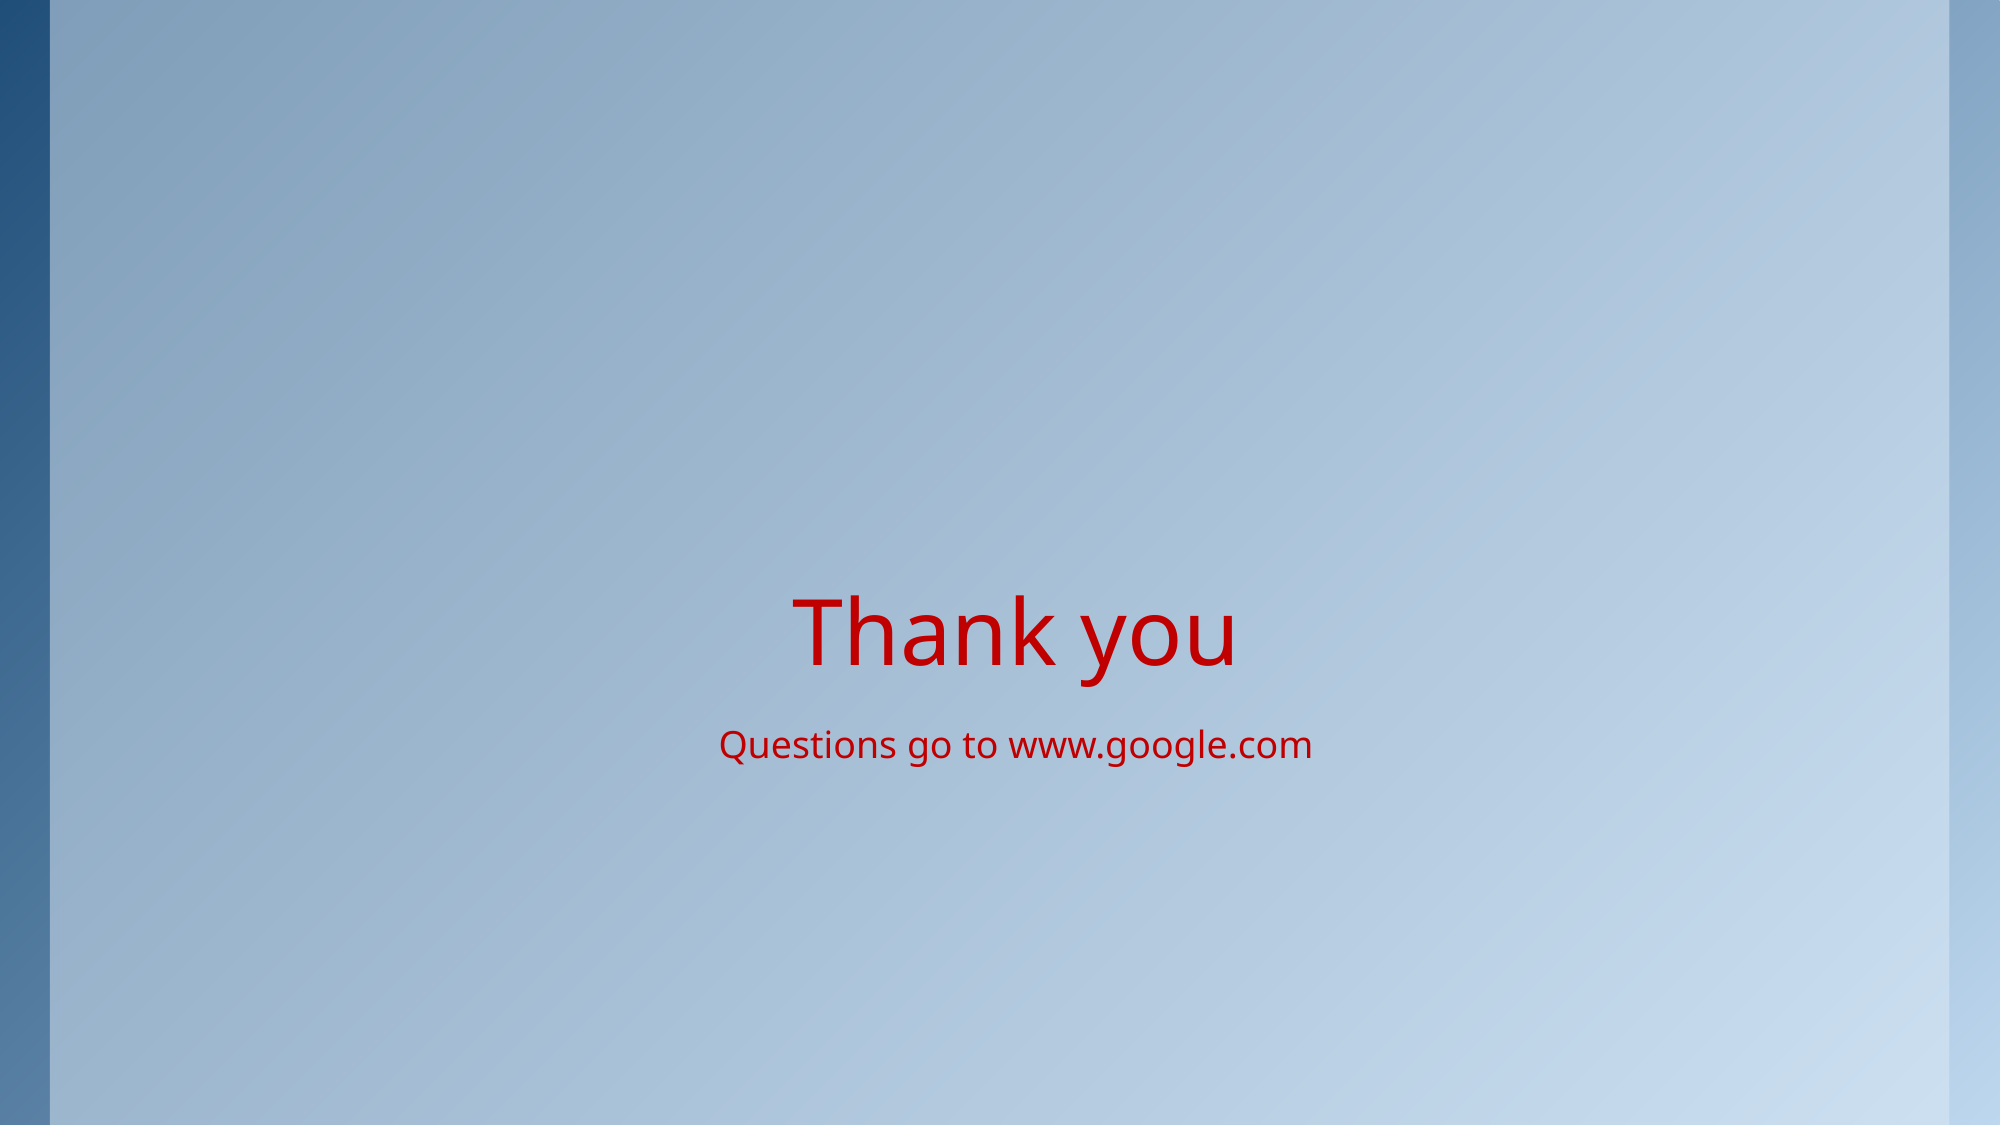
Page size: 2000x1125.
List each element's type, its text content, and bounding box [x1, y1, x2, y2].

list Thank you Questions go to www.google.com [183, 279, 1850, 1013]
